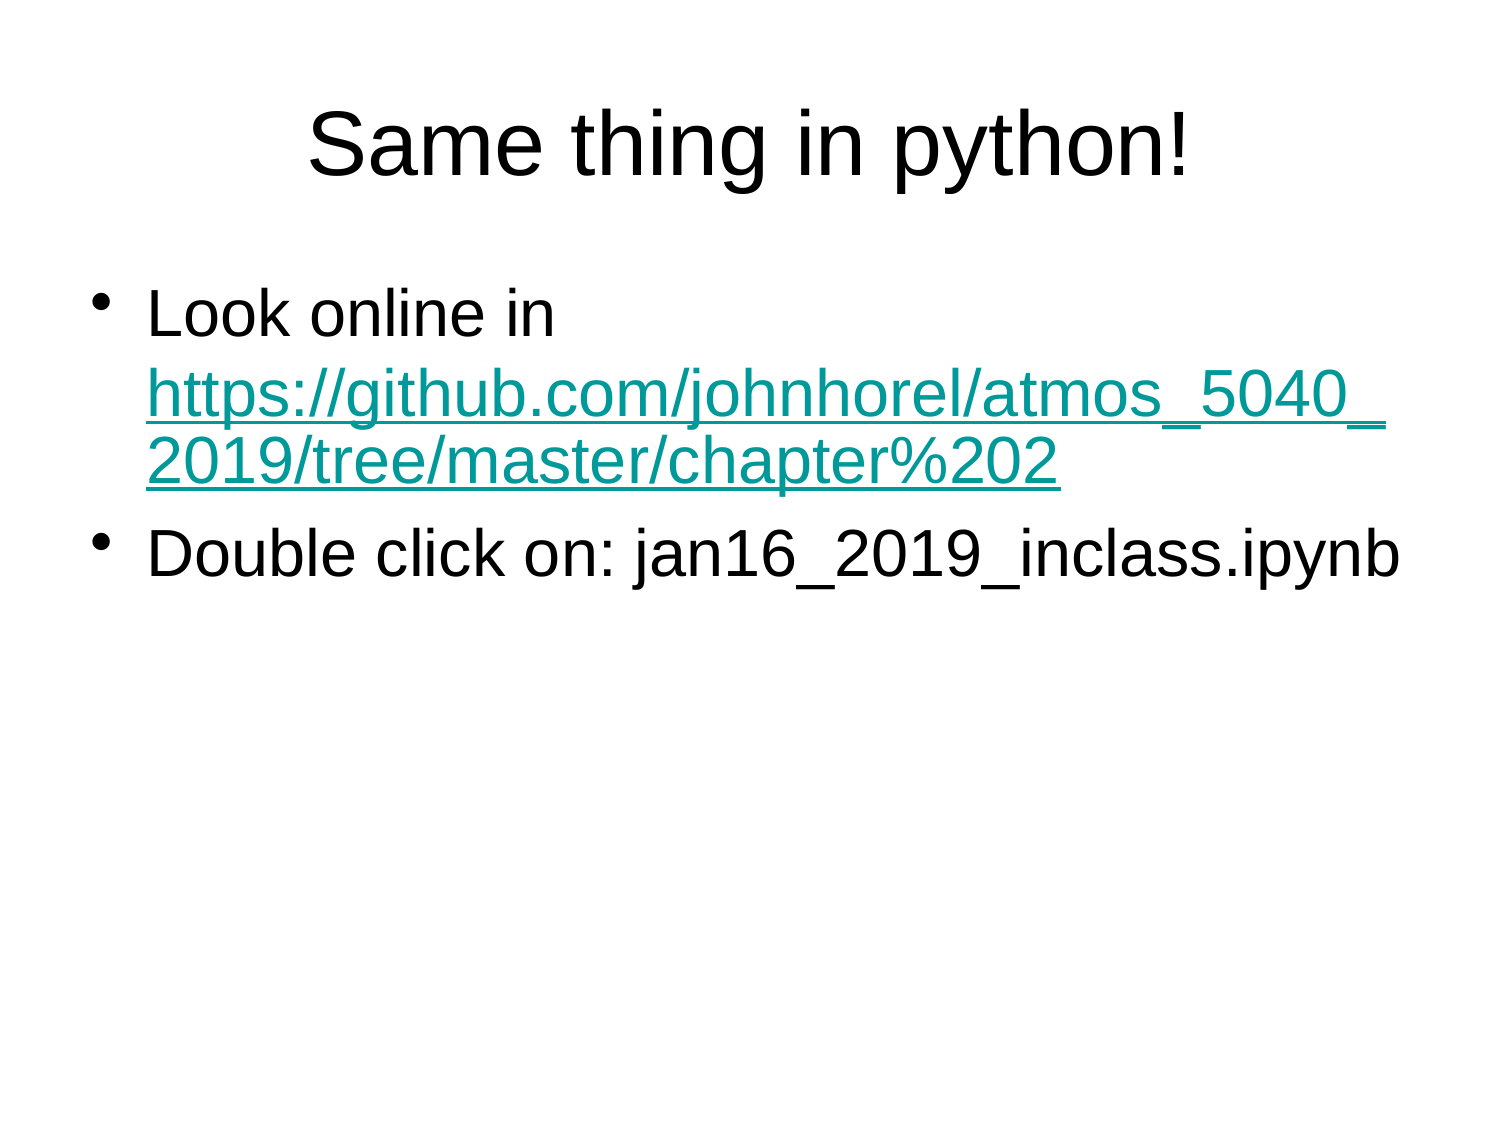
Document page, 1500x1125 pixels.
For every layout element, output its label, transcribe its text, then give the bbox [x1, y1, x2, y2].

title Same thing in python! [75, 45, 1425, 233]
list Look online in https://github.com/johnhorel/atmos_5040_2019/tree/master/chapter%202 Double click on: jan16_2019_inclass.ipynb [75, 262, 1425, 1005]
